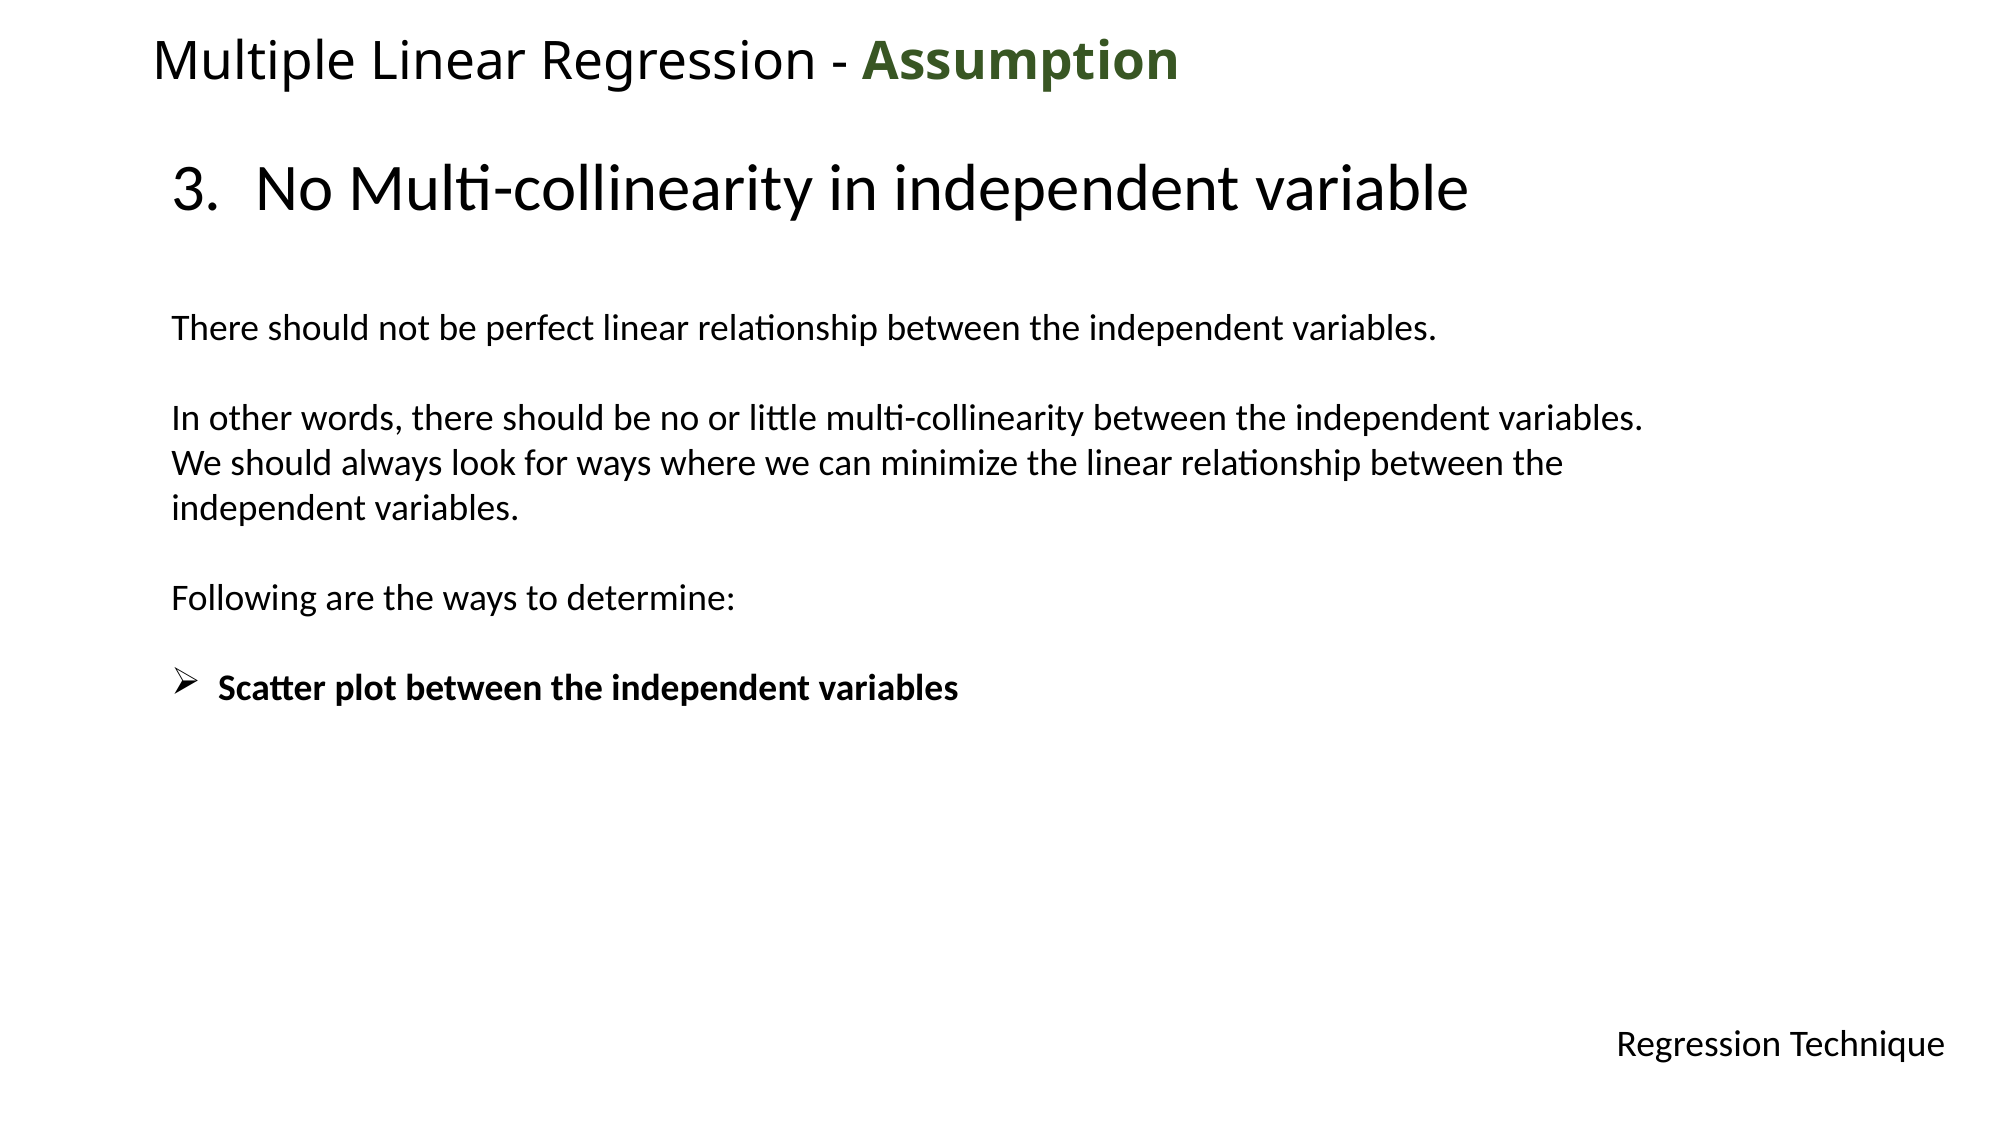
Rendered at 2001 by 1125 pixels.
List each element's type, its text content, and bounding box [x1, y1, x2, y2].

text_box Regression Technique [137, 1011, 1961, 1071]
text_box No Multi-collinearity in independent variable There should not be perfect linear relationship between the independent variables. In other words, there should be no or little multi-collinearity between the independent variables. We should always look for ways where we can minimize the linear relationship between the independent variables. Following are the ways to determine: Scatter plot between the independent variables [156, 135, 1755, 716]
title Multiple Linear Regression - Assumption [137, 26, 1961, 99]
